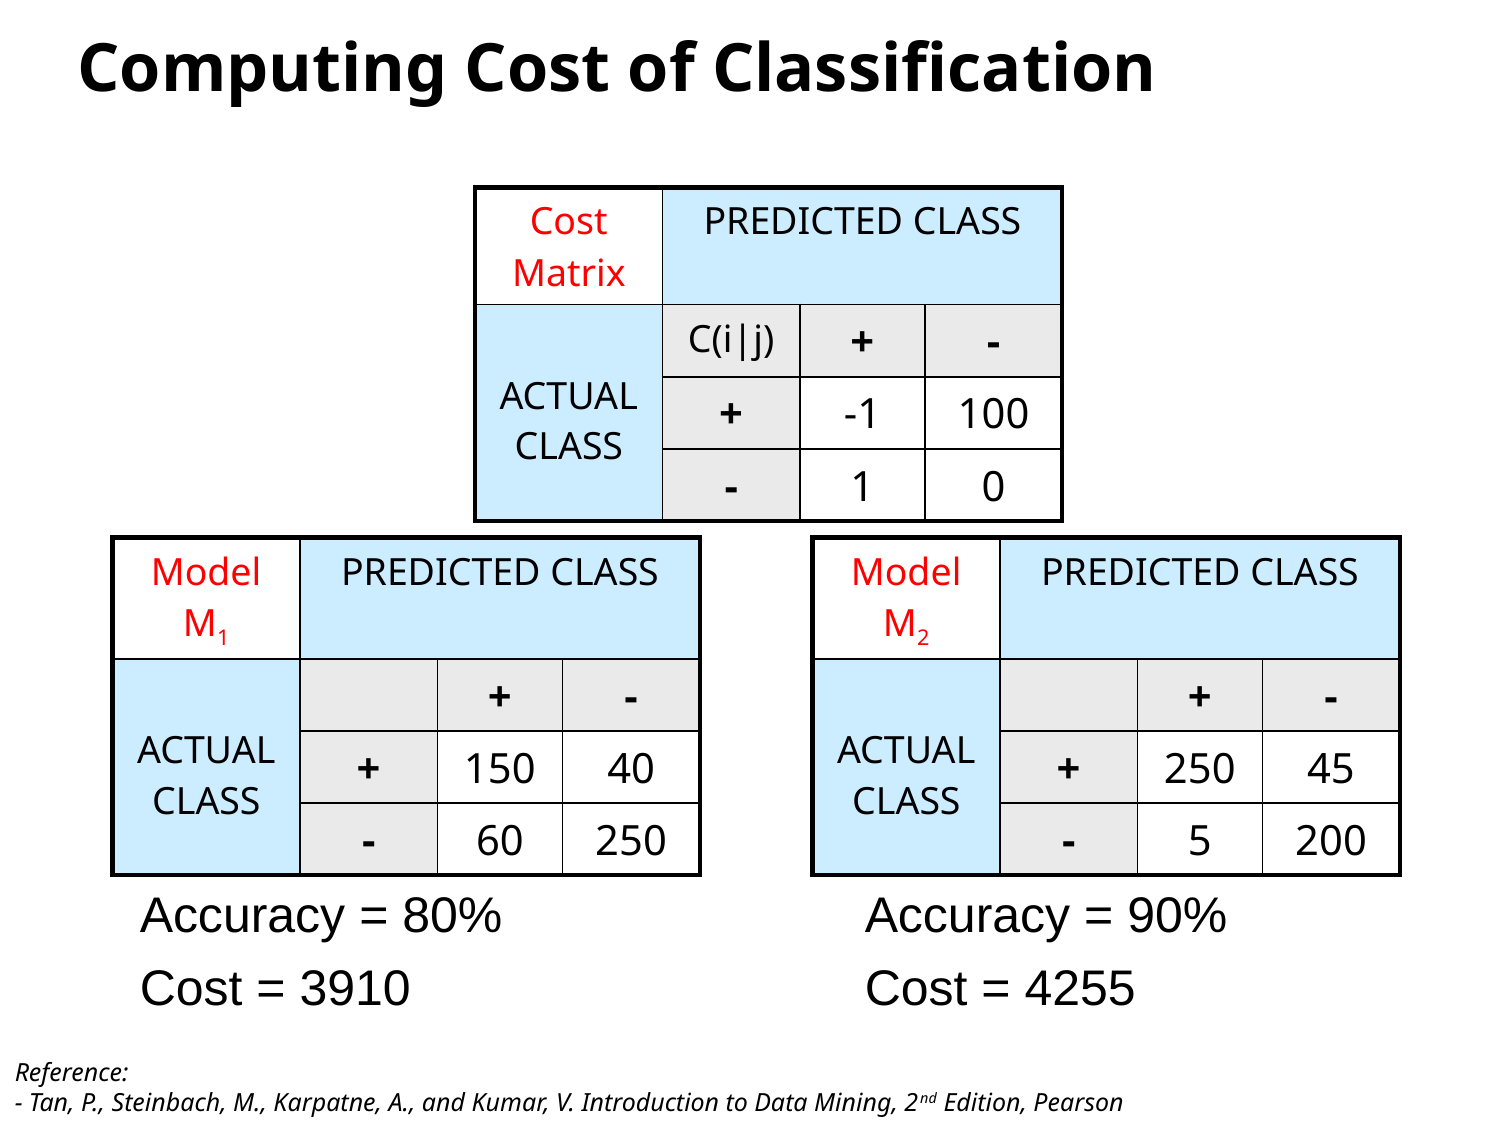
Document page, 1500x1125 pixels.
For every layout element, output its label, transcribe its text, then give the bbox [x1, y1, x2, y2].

table_cell - [301, 804, 437, 873]
table_cell 60 [438, 804, 562, 873]
table_cell ACTUAL CLASS [815, 660, 999, 873]
table_cell 1 [801, 450, 924, 519]
table_cell - [1263, 660, 1398, 730]
table_header Model M1 [115, 540, 299, 658]
text_box Accuracy = 80% Cost = 3910 [125, 874, 625, 1038]
table_header PREDICTED CLASS [663, 190, 1060, 304]
title Computing Cost of Classification [62, 24, 1421, 113]
table_cell 250 [563, 804, 698, 873]
table_cell 5 [1138, 804, 1262, 873]
table_cell C(i|j) [663, 305, 799, 376]
table_cell + [663, 378, 799, 448]
table_header PREDICTED CLASS [1001, 540, 1398, 658]
table_header PREDICTED CLASS [301, 540, 698, 658]
table_cell 40 [563, 732, 698, 802]
table_header Model M2 [815, 540, 999, 658]
table_cell + [301, 732, 437, 802]
table_cell ACTUAL CLASS [115, 660, 299, 873]
table_cell + [1138, 660, 1262, 730]
table_cell + [438, 660, 562, 730]
table_cell 100 [926, 378, 1060, 448]
table_cell 45 [1263, 732, 1398, 802]
table_cell + [1001, 732, 1137, 802]
table_cell ACTUAL CLASS [477, 305, 662, 519]
table_cell 250 [1138, 732, 1262, 802]
table_cell -1 [801, 378, 924, 448]
table_cell [1001, 660, 1137, 730]
table_cell - [563, 660, 698, 730]
table_cell - [663, 450, 799, 519]
table_cell - [1001, 804, 1137, 873]
table_cell 150 [438, 732, 562, 802]
text_box Accuracy = 90% Cost = 4255 [849, 874, 1350, 1038]
table_cell + [801, 305, 924, 376]
table_header Cost Matrix [477, 190, 662, 304]
table_cell 0 [926, 450, 1060, 519]
table_cell - [926, 305, 1060, 376]
table_cell 200 [1263, 804, 1398, 873]
table_cell [301, 660, 437, 730]
